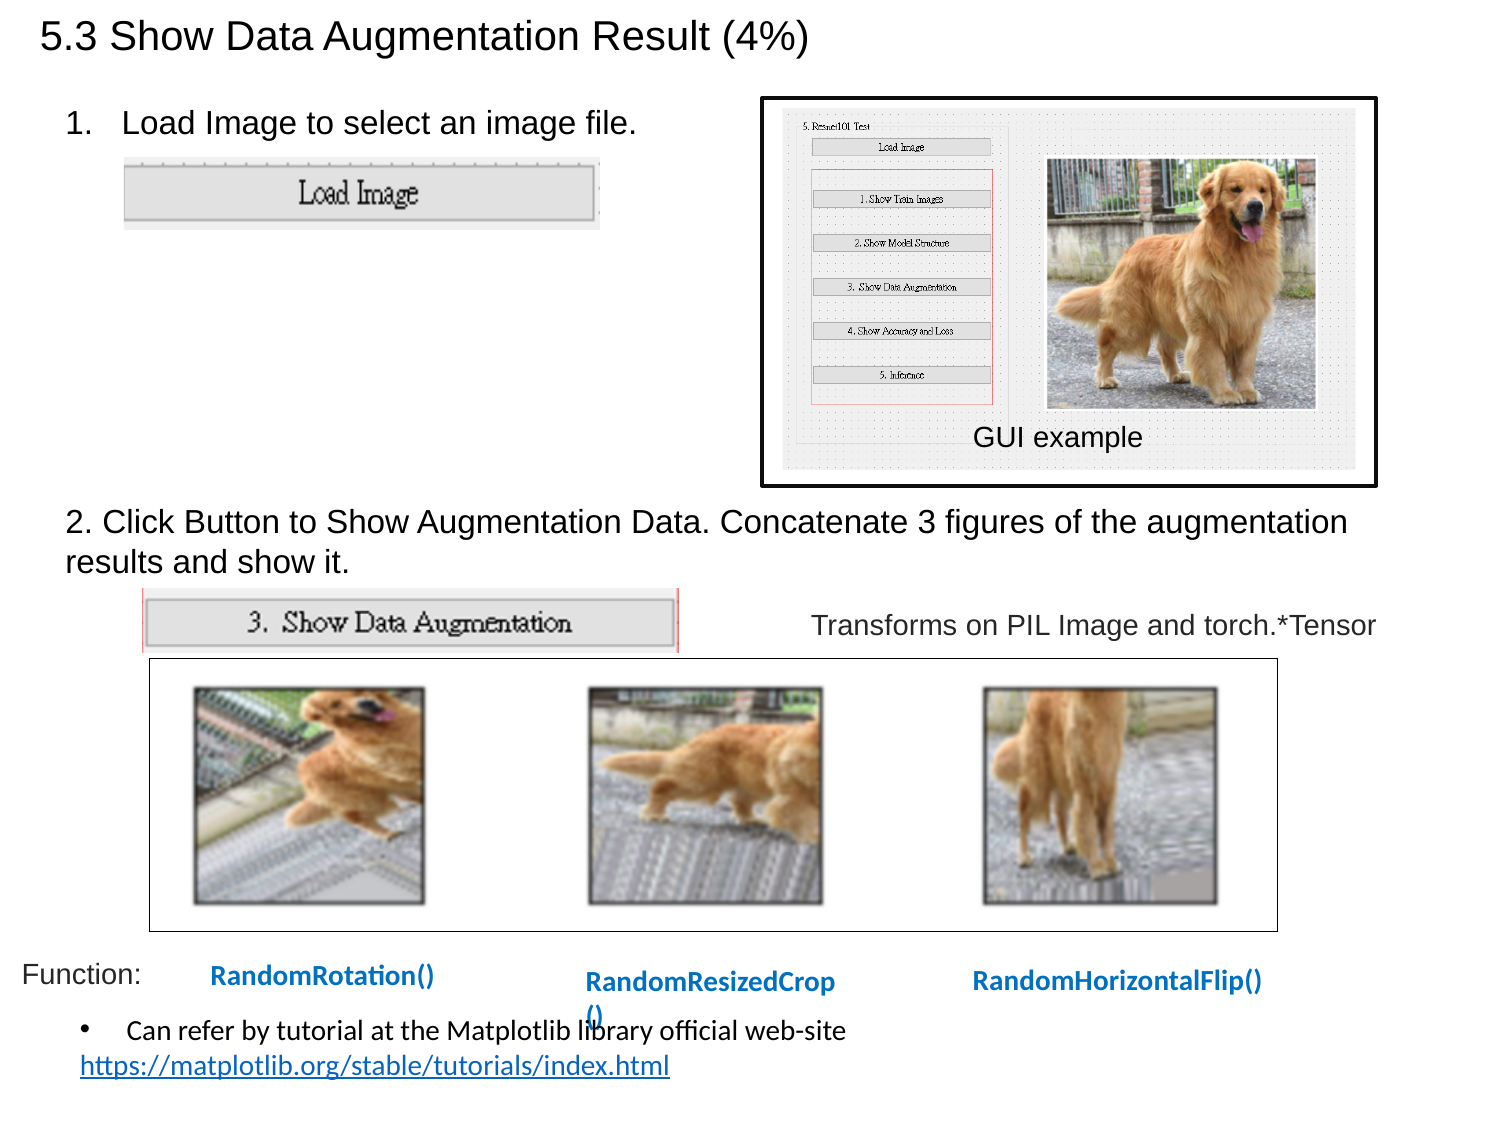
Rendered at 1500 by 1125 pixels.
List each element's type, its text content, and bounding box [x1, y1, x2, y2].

text_box 5.3 Show Data Augmentation Result (4%) [0, 0, 864, 66]
text_box RandomHorizontalFlip() [957, 954, 1278, 1004]
picture [123, 157, 601, 231]
text_box Load Image to select an image file. 2. Click Button to Show Augmentation Data. Concatenate 3 figures of the augmentation results and show it. [50, 94, 1440, 623]
picture [149, 657, 1278, 933]
text_box Function: [6, 947, 158, 998]
text_box Can refer by tutorial at the Matplotlib library official web-site https://matplotlib.org/stable/tutorials/index.html [65, 1003, 1135, 1089]
text_box RandomResizedCrop() [570, 955, 864, 1003]
text_box RandomRotation() [195, 949, 458, 999]
picture [142, 588, 680, 653]
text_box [761, 97, 1377, 486]
text_box Transforms on PIL Image and torch.*Tensor [796, 598, 1393, 649]
